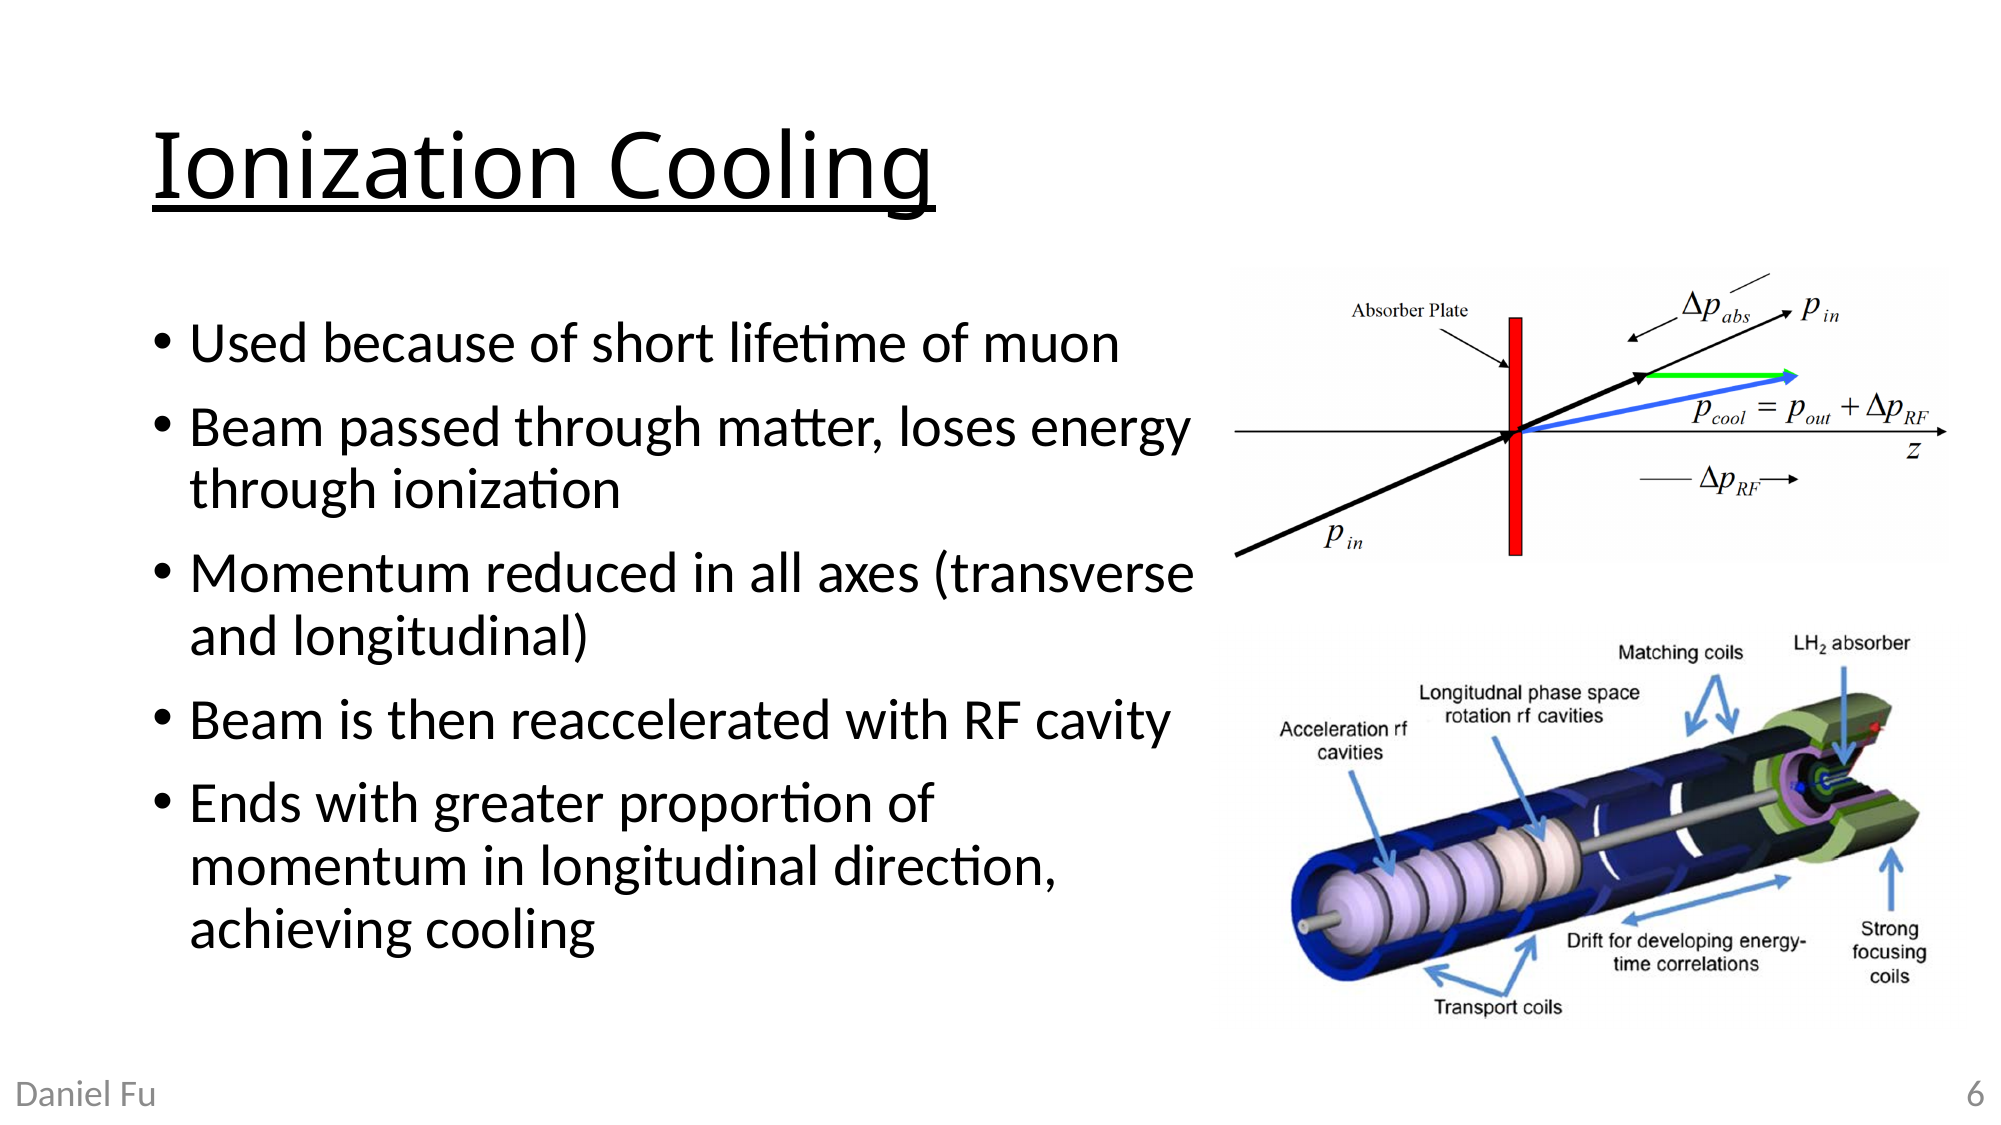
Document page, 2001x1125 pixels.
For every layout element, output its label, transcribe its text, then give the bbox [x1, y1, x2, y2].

list Used because of short lifetime of muon Beam passed through matter, loses energy through ionization Momentum reduced in all axes (transverse and longitudinal) Beam is then reaccelerated with RF cavity Ends with greater proportion of momentum in longitudinal direction, achieving cooling [137, 304, 1219, 1036]
footer Daniel Fu [0, 1061, 450, 1122]
slide_number 6 [1550, 1061, 2000, 1122]
picture [1211, 624, 1967, 1029]
title Ionization Cooling [137, 59, 1863, 278]
picture [1230, 267, 1949, 563]
